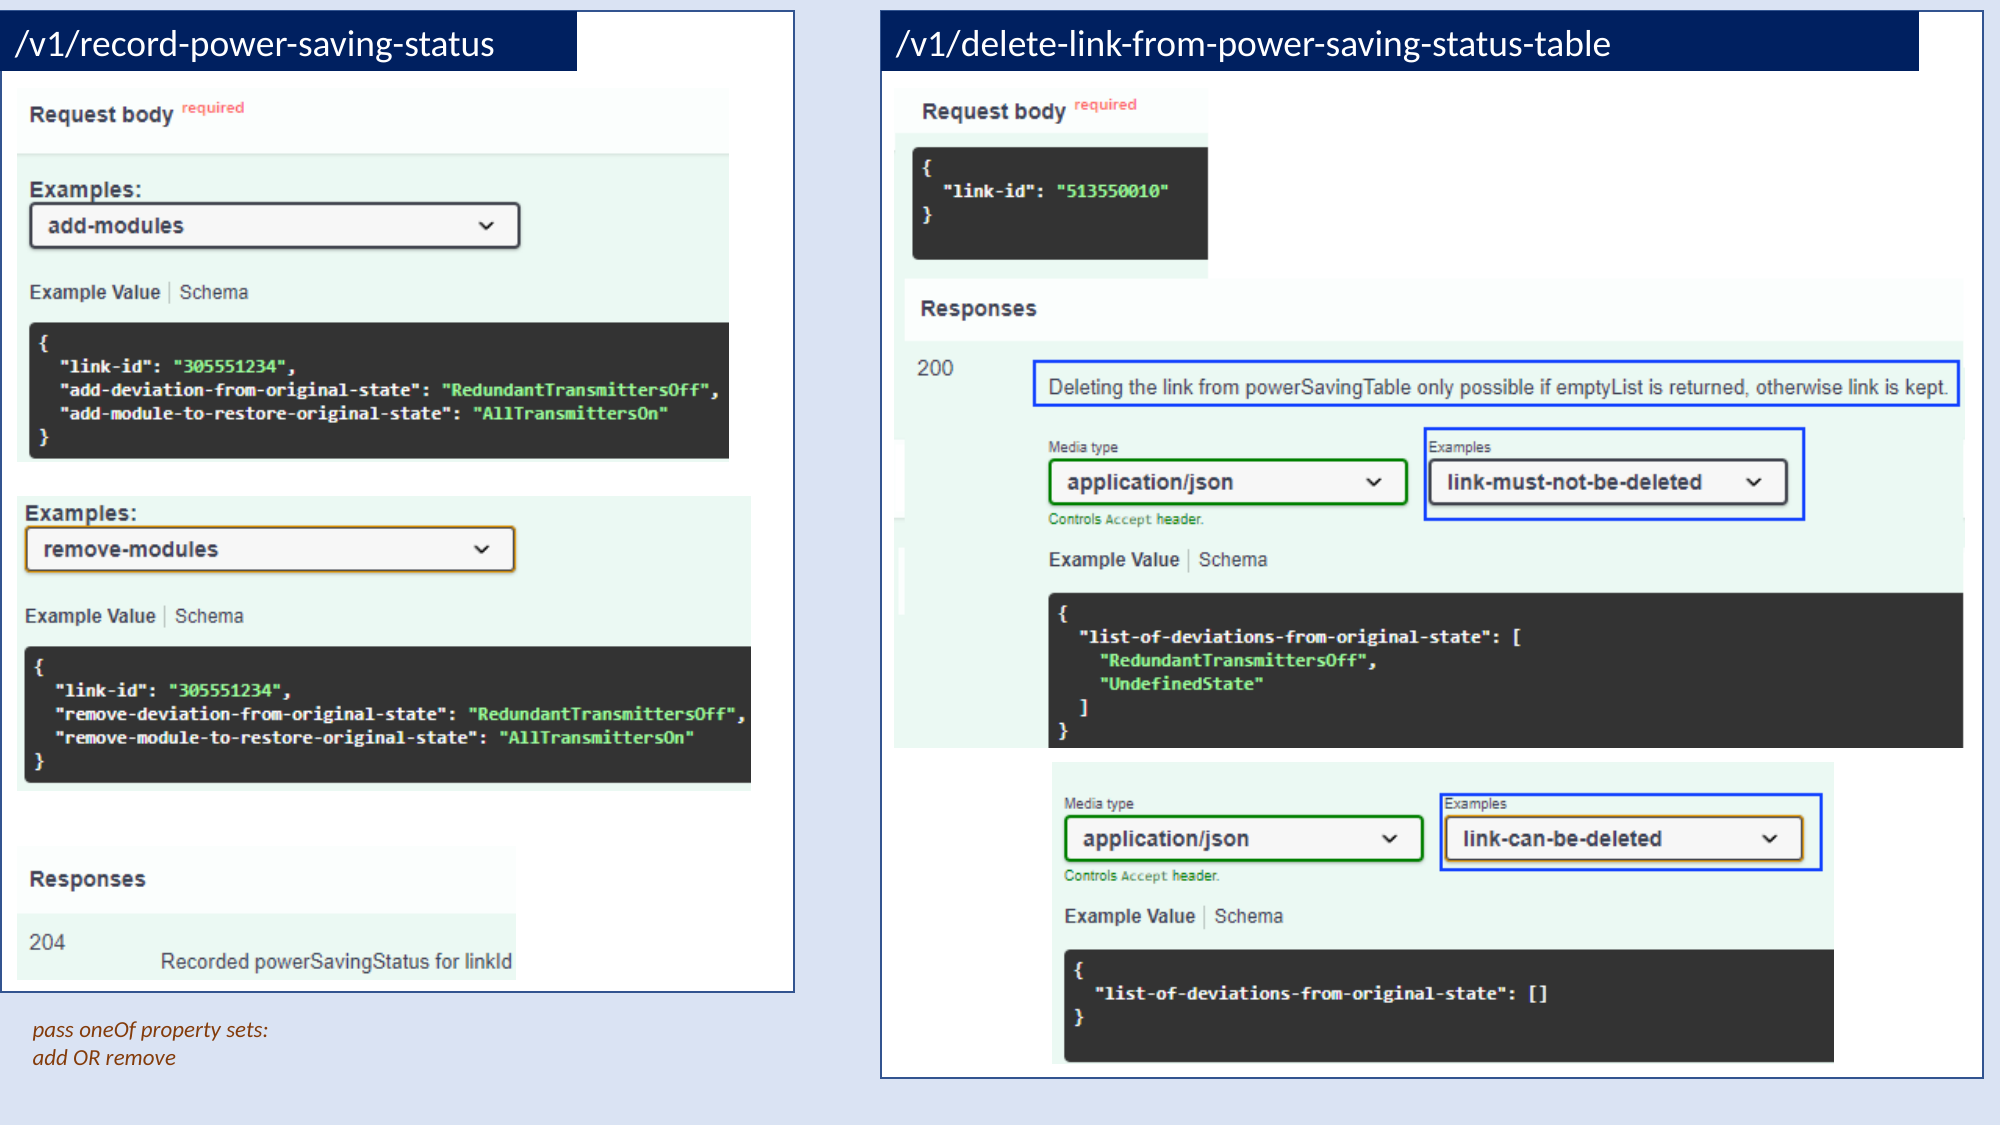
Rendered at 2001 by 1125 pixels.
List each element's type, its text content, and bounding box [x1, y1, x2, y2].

picture [894, 88, 1965, 748]
picture [17, 496, 751, 791]
text_box [0, 10, 795, 993]
picture [17, 88, 729, 462]
text_box /v1/delete-link-from-power-saving-status-table [881, 11, 1919, 71]
text_box pass oneOf property sets: add OR remove [18, 1007, 285, 1078]
picture [17, 846, 516, 980]
text_box /v1/record-power-saving-status [0, 11, 577, 71]
picture [1052, 762, 1834, 1064]
text_box [880, 10, 1984, 1079]
